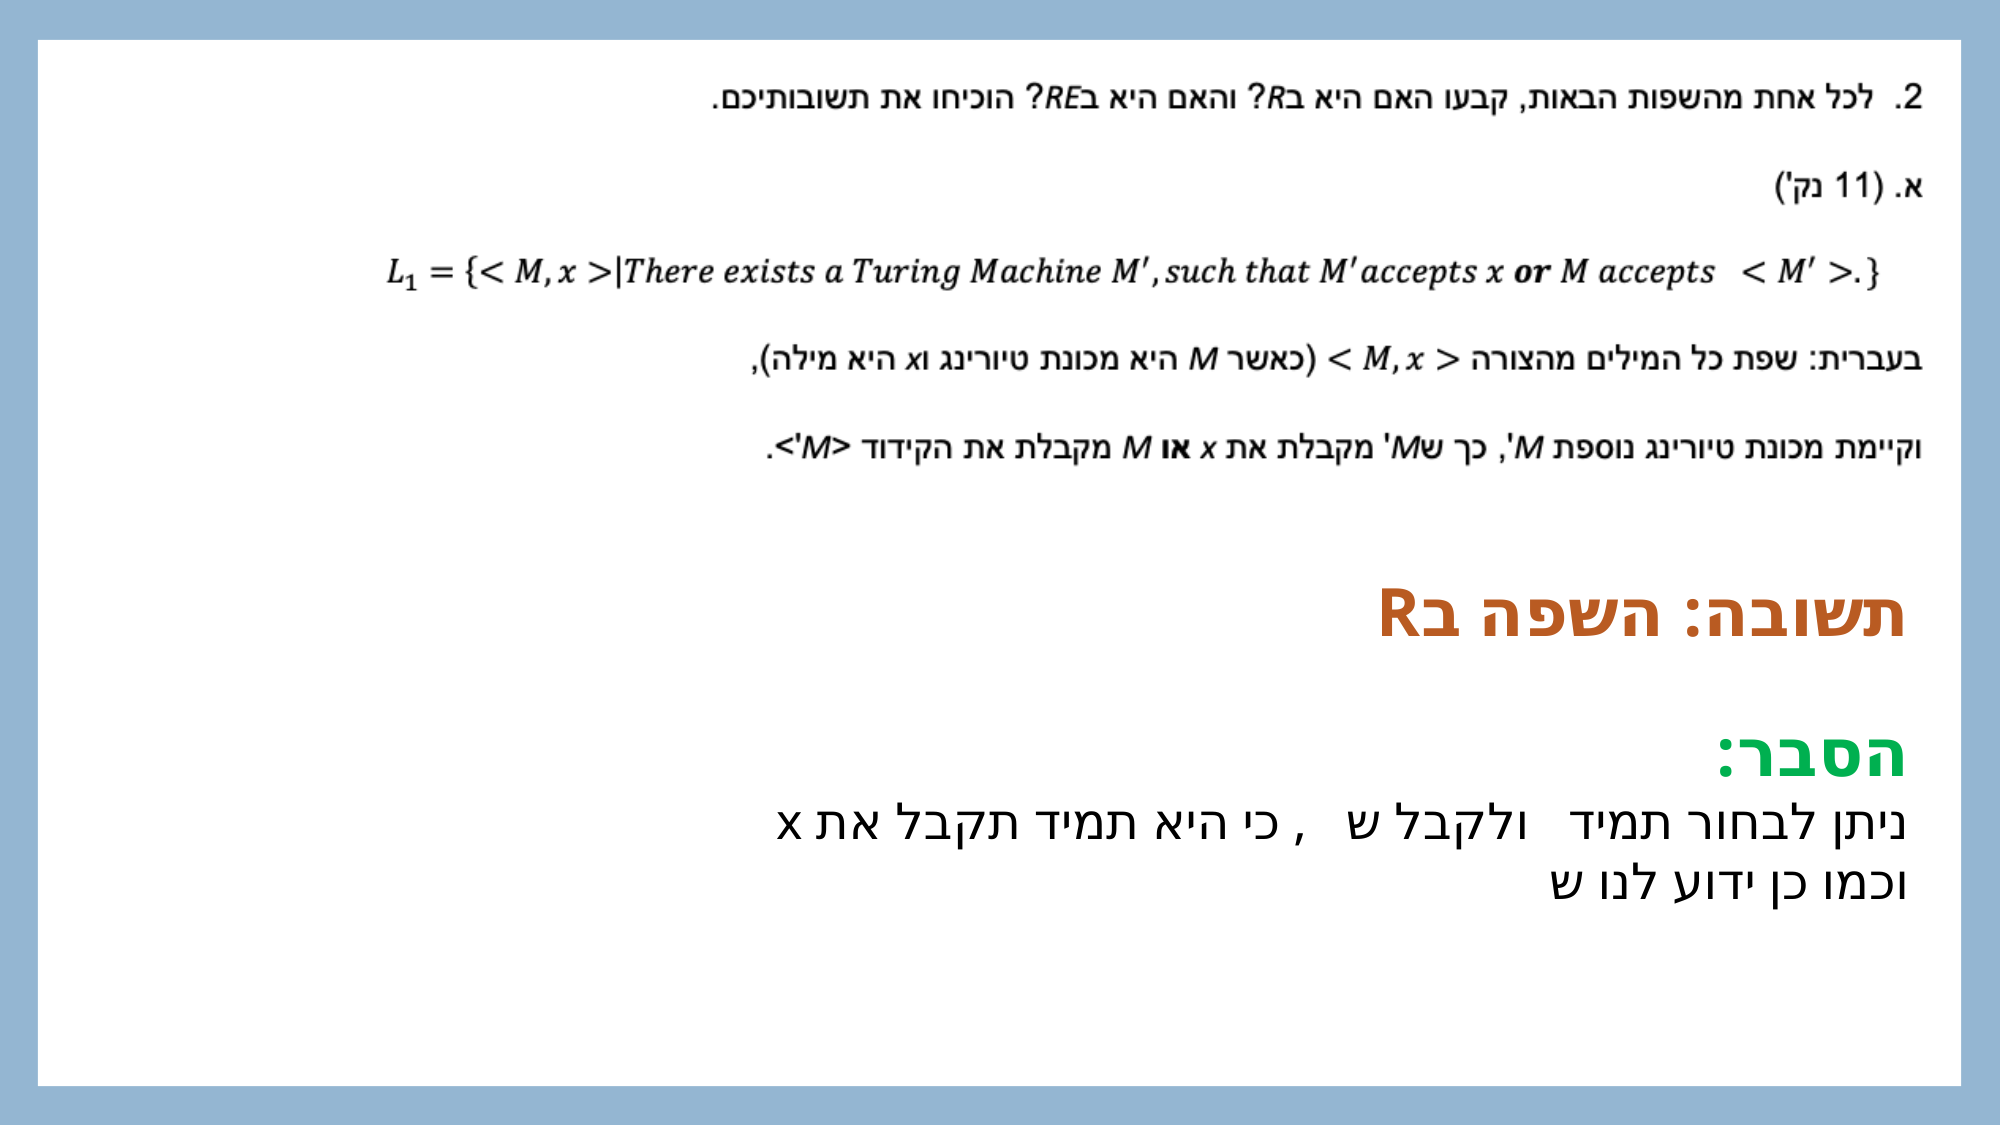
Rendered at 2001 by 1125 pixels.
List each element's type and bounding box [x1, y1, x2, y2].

list [335, 57, 1945, 514]
